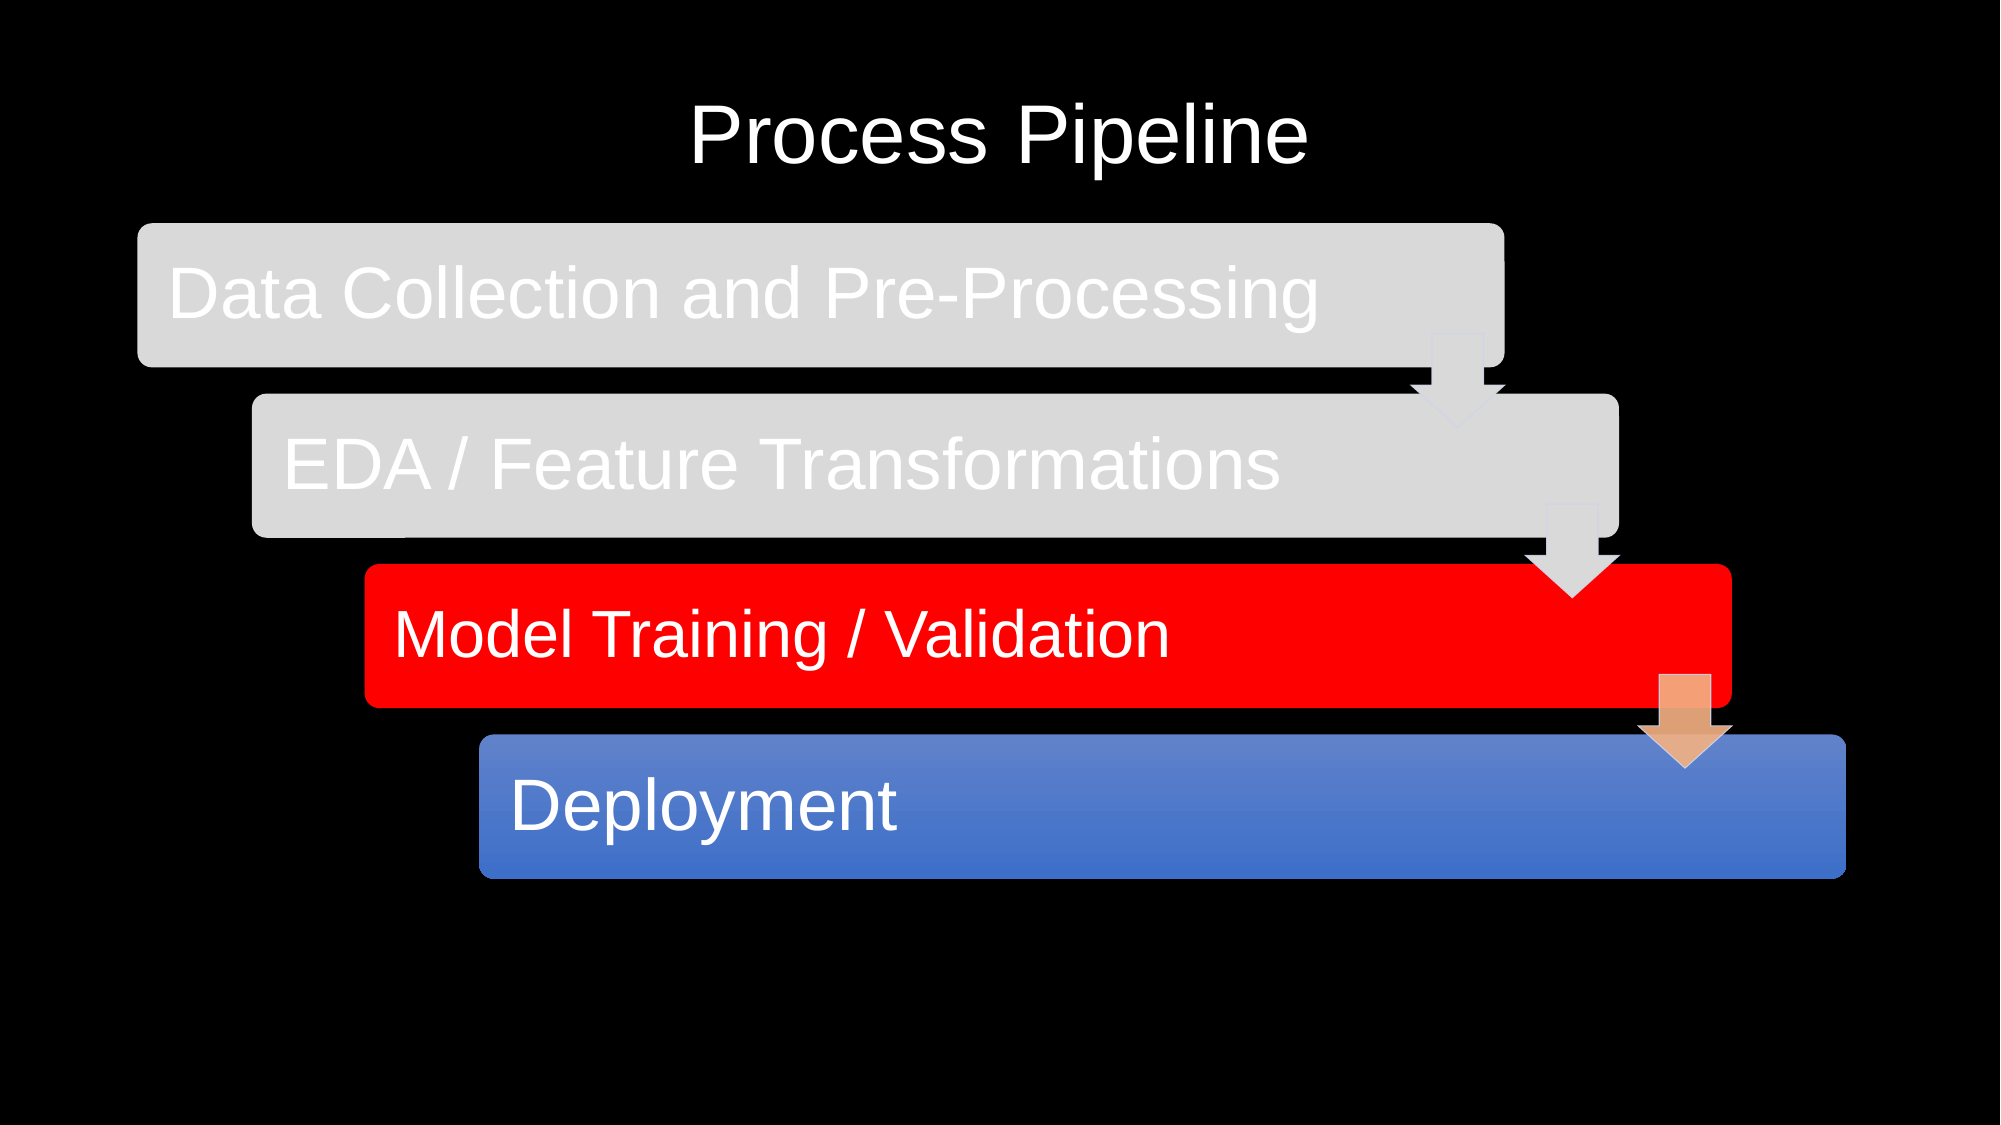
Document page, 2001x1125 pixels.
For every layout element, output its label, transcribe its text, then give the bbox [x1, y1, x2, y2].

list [137, 223, 1847, 879]
title Process Pipeline [137, 59, 1863, 209]
